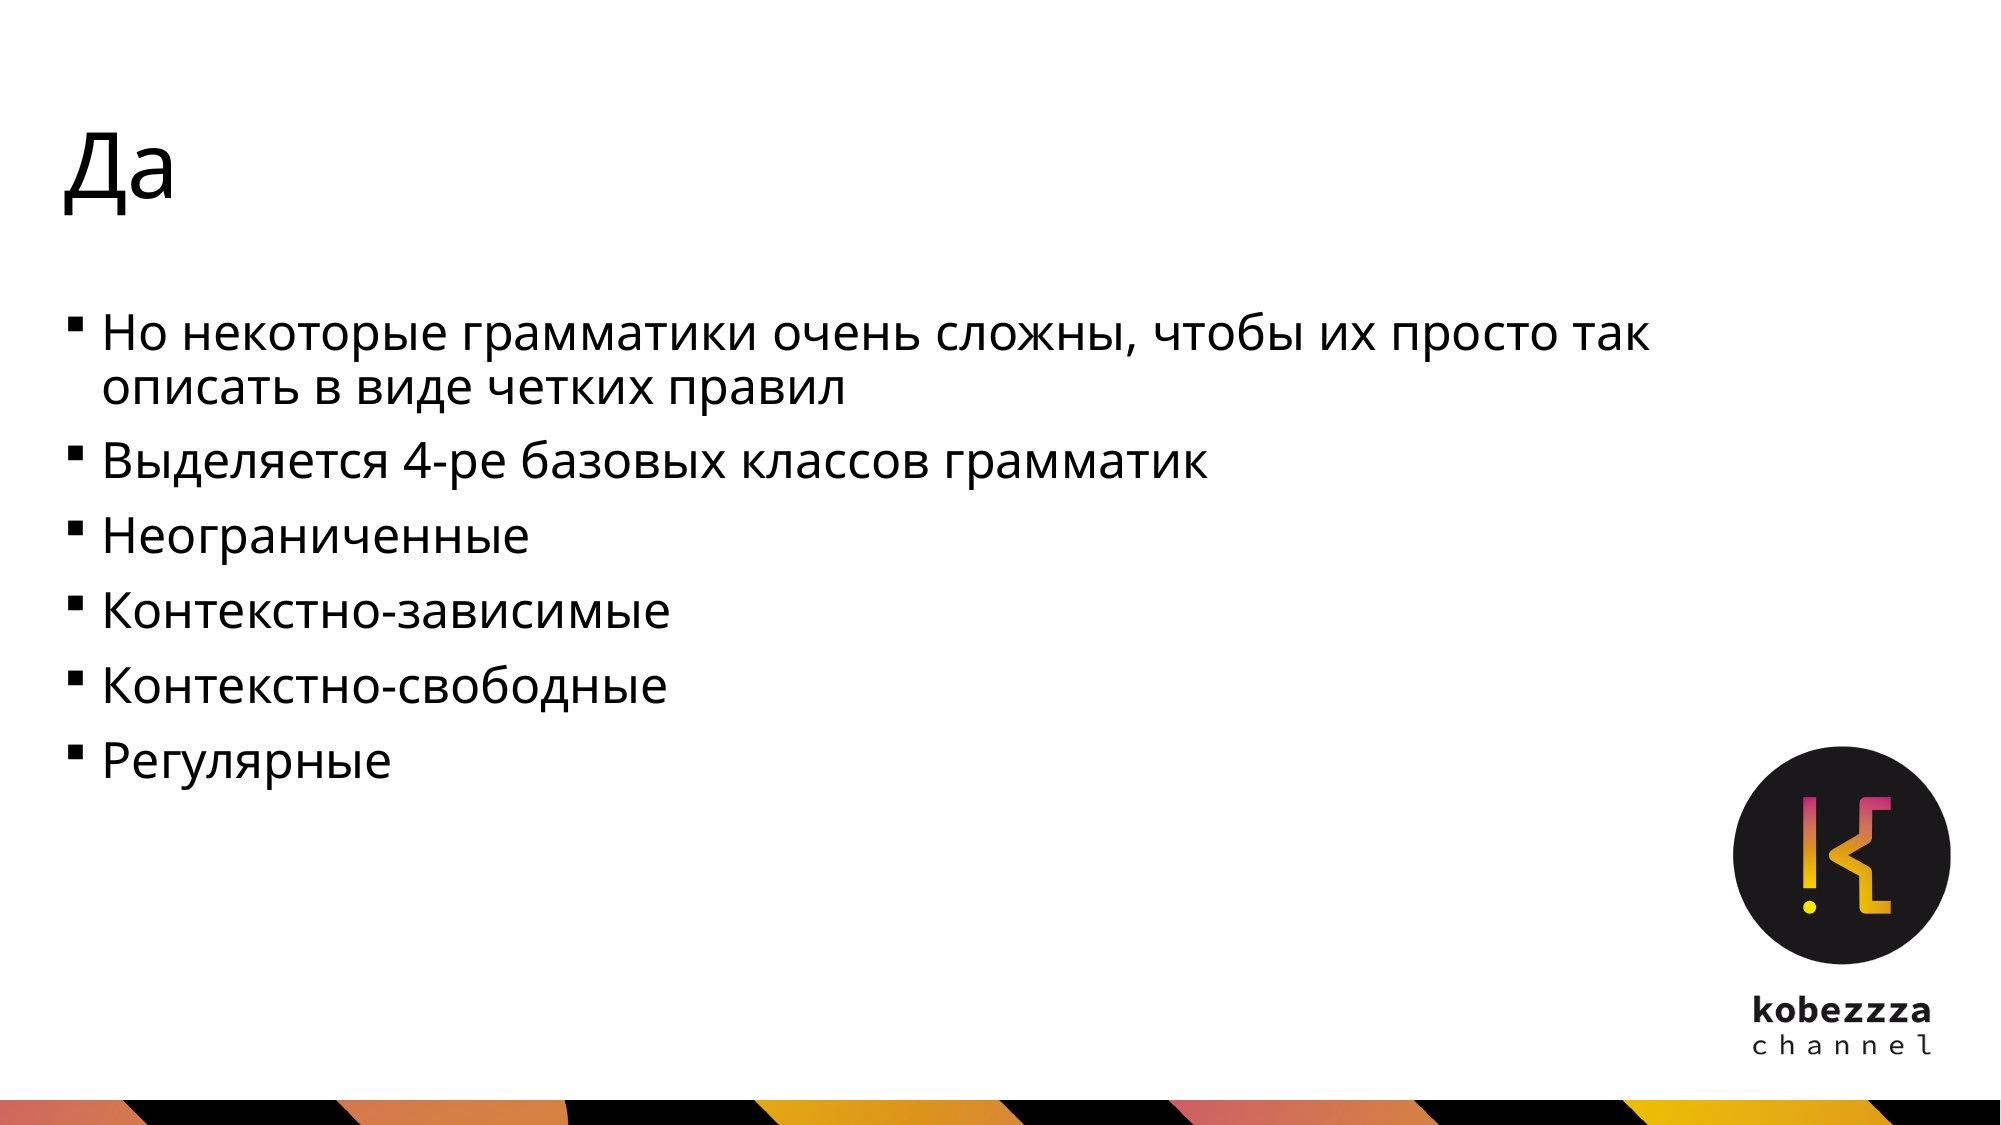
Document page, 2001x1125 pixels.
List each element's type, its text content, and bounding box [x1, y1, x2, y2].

title Да [49, 59, 1913, 278]
picture [0, 0, 2001, 1125]
list Но некоторые грамматики очень сложны, чтобы их просто так описать в виде четких правил Выделяется 4-ре базовых классов грамматик Неограниченные Контекстно-зависимые Контекстно-свободные Регулярные [49, 299, 1695, 1014]
